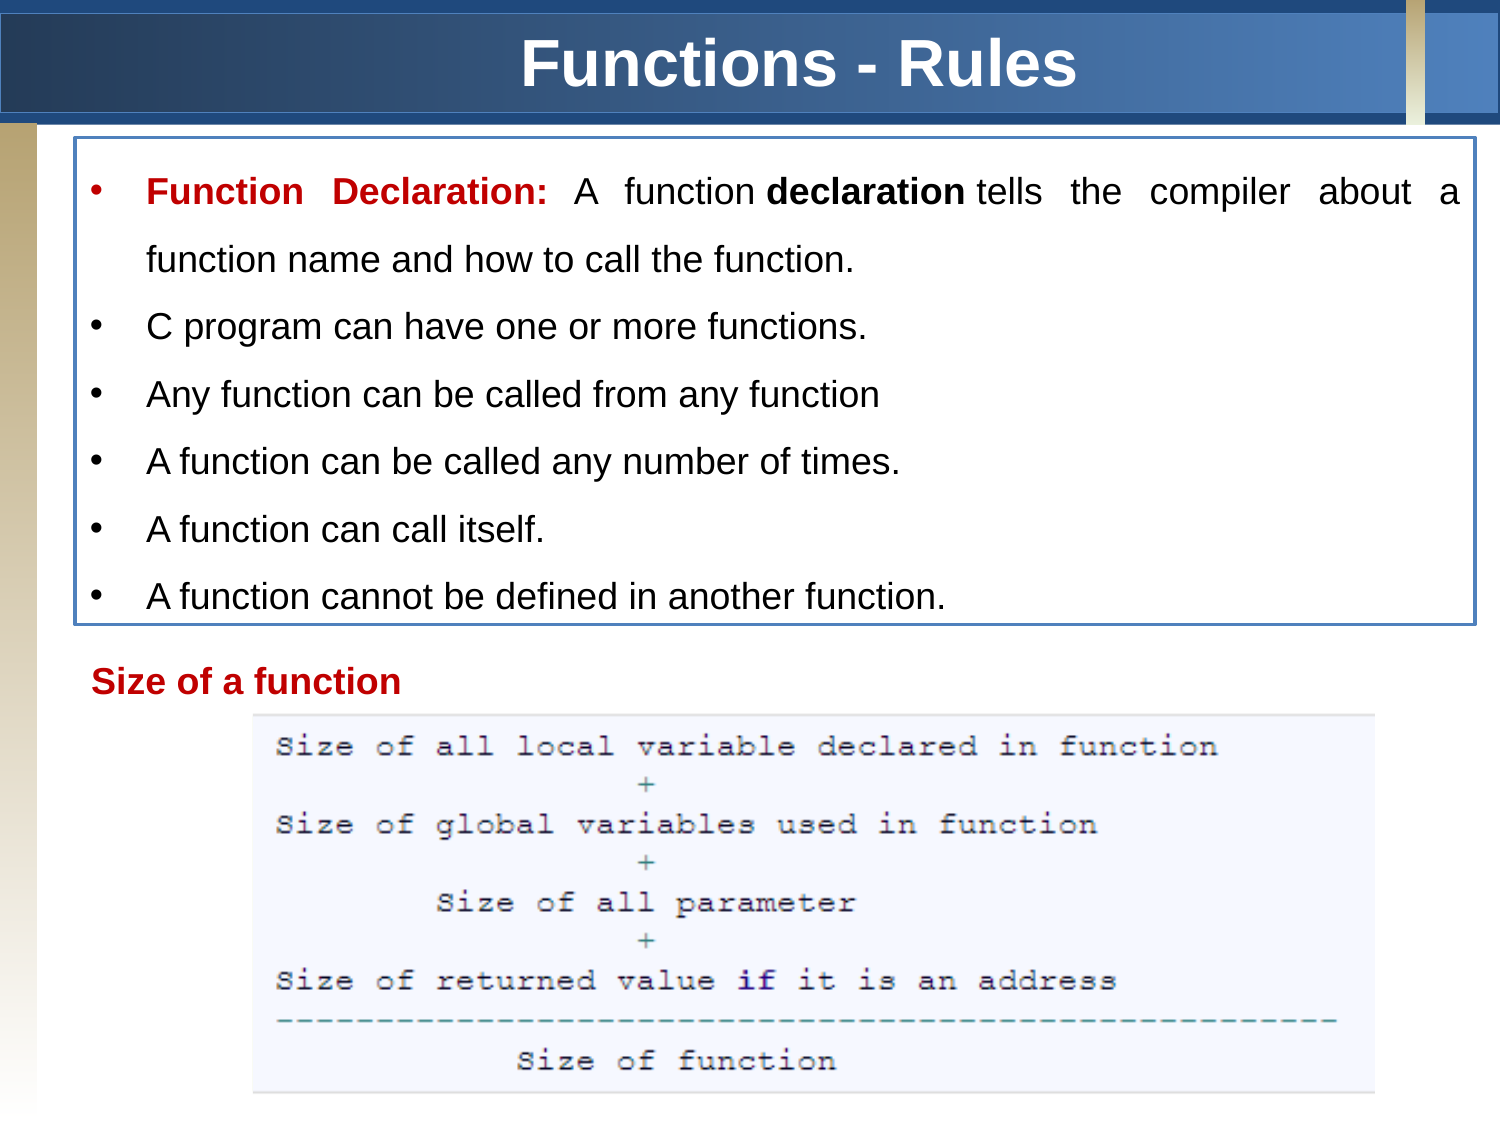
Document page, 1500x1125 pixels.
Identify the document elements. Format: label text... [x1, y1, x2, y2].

picture [252, 684, 1376, 1125]
text_box Size of a function [76, 649, 418, 710]
title Functions - Rules [237, 12, 1363, 100]
text_box Function Declaration: A function declaration tells the compiler about a function name and how to call the function. C program can have one or more functions. Any function can be called from any function A function can be called any number of times. A function can call itself. A function cannot be defined in another function. [75, 137, 1475, 625]
